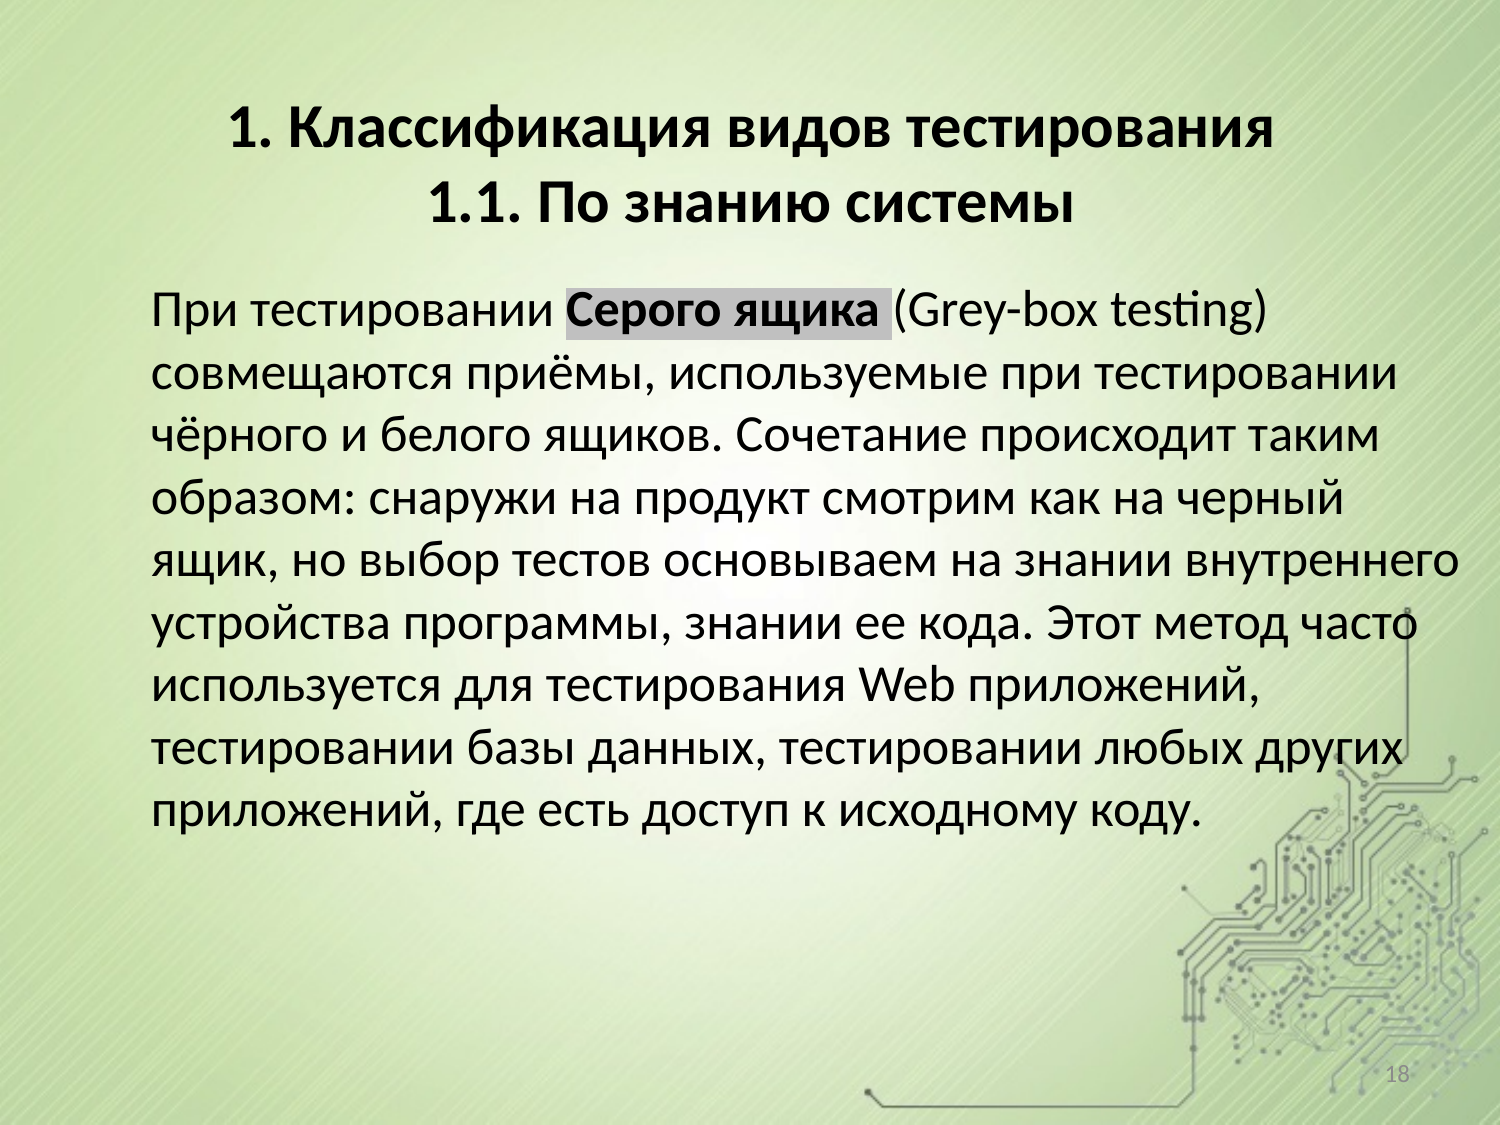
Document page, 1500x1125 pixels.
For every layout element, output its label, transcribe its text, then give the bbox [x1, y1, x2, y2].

list При тестировании Серого ящика (Grey-box testing) совмещаются приёмы, используемые при тестировании чёрного и белого ящиков. Сочетание происходит таким образом: снаружи на продукт смотрим как на черный ящик, но выбор тестов основываем на знании внутреннего устройства программы, знании ее кода. Этот метод часто используется для тестирования Web приложений, тестировании базы данных, тестировании любых других приложений, где есть доступ к исходному коду. [135, 267, 1483, 1083]
slide_number 18 [1074, 1042, 1425, 1103]
picture [0, 0, 1500, 1125]
title 1. Классификация видов тестирования 1.1. По знанию системы [76, 66, 1427, 254]
